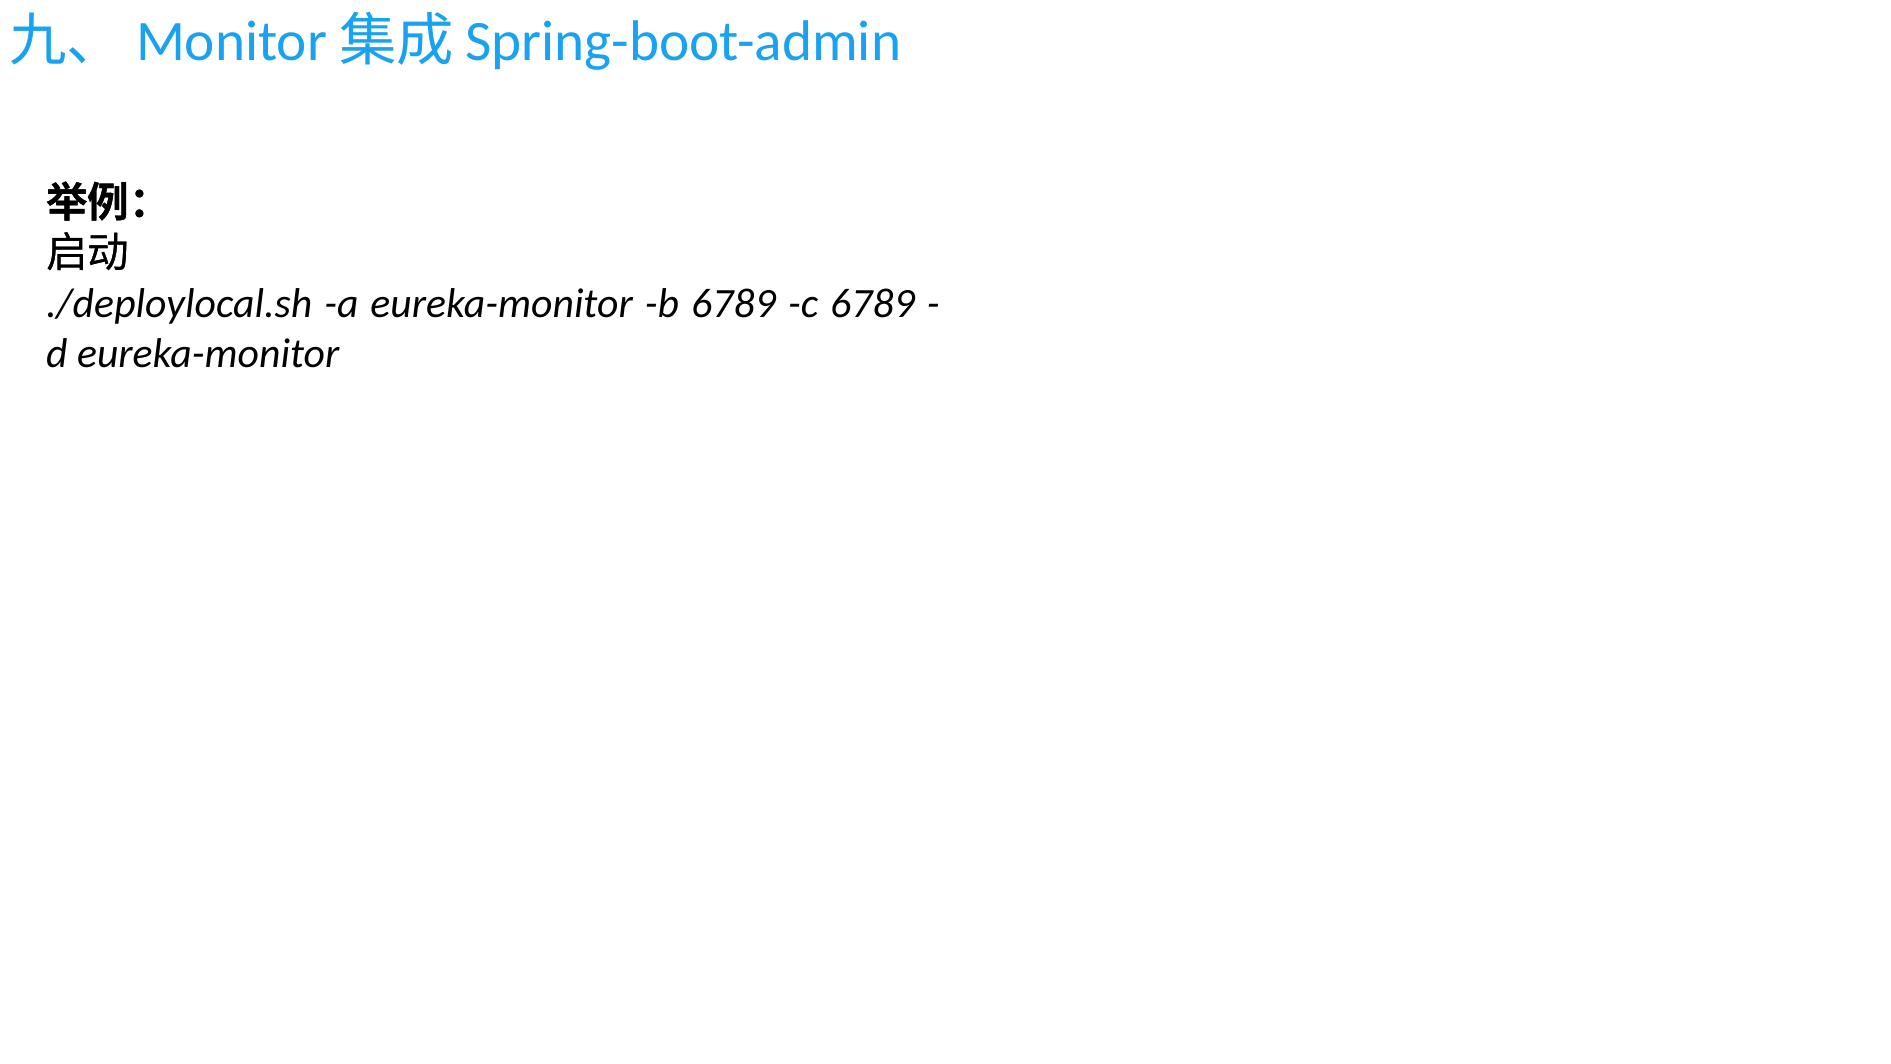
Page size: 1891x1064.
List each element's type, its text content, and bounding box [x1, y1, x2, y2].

text_box 举例： 启动 ./deploylocal.sh -a eureka-monitor -b 6789 -c 6789 -d eureka-monitor [31, 167, 956, 433]
title 九、Monitor集成Spring-boot-admin [0, 0, 1626, 80]
